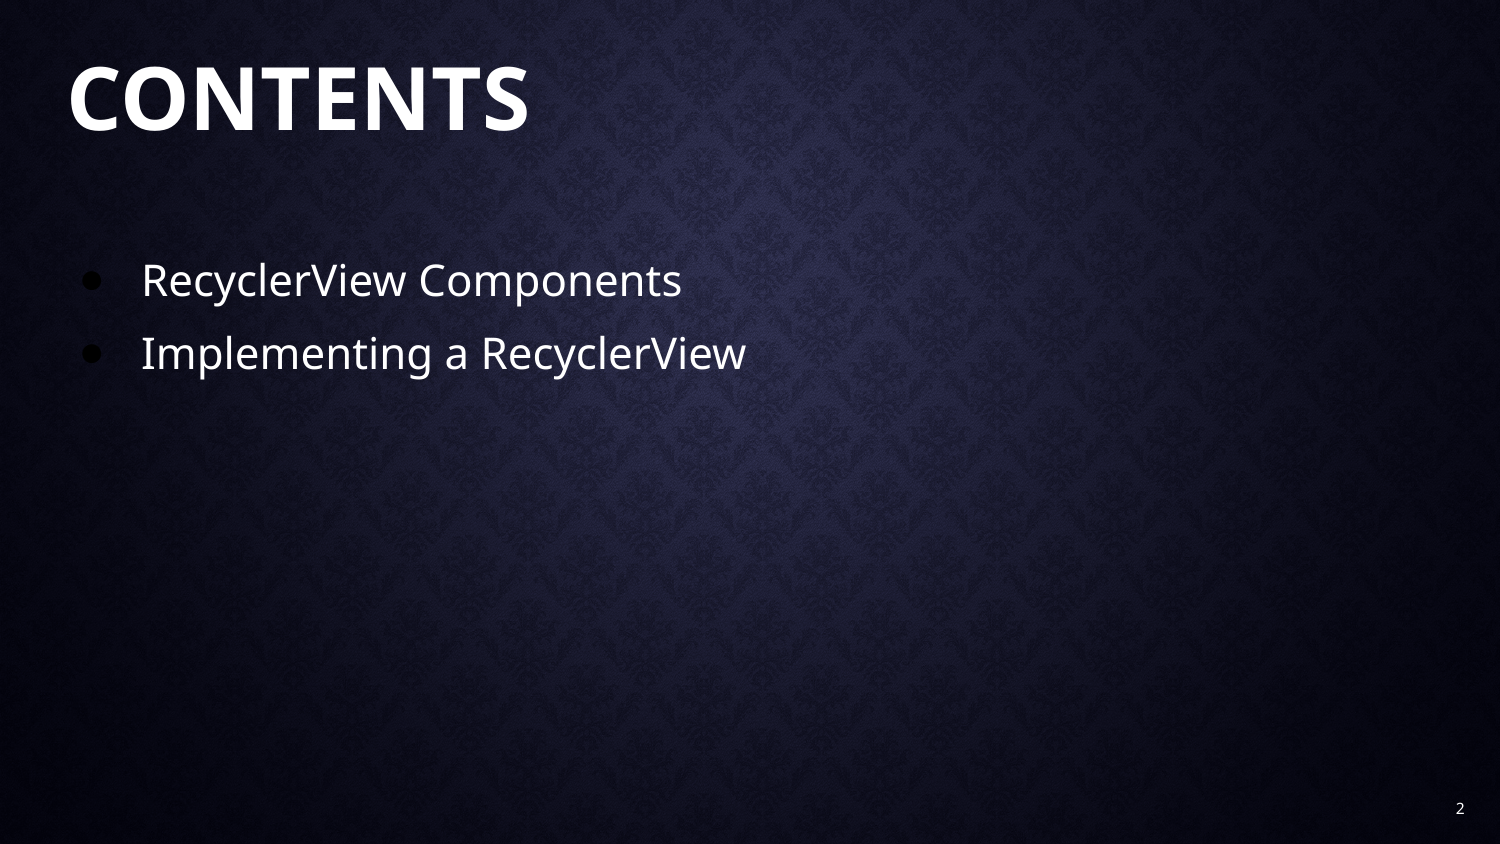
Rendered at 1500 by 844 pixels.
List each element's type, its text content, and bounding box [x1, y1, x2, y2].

slide_number 2 [1389, 777, 1480, 842]
title Contents [51, 28, 1472, 122]
text_box RecyclerView Components Implementing a RecyclerView [51, 163, 1429, 725]
